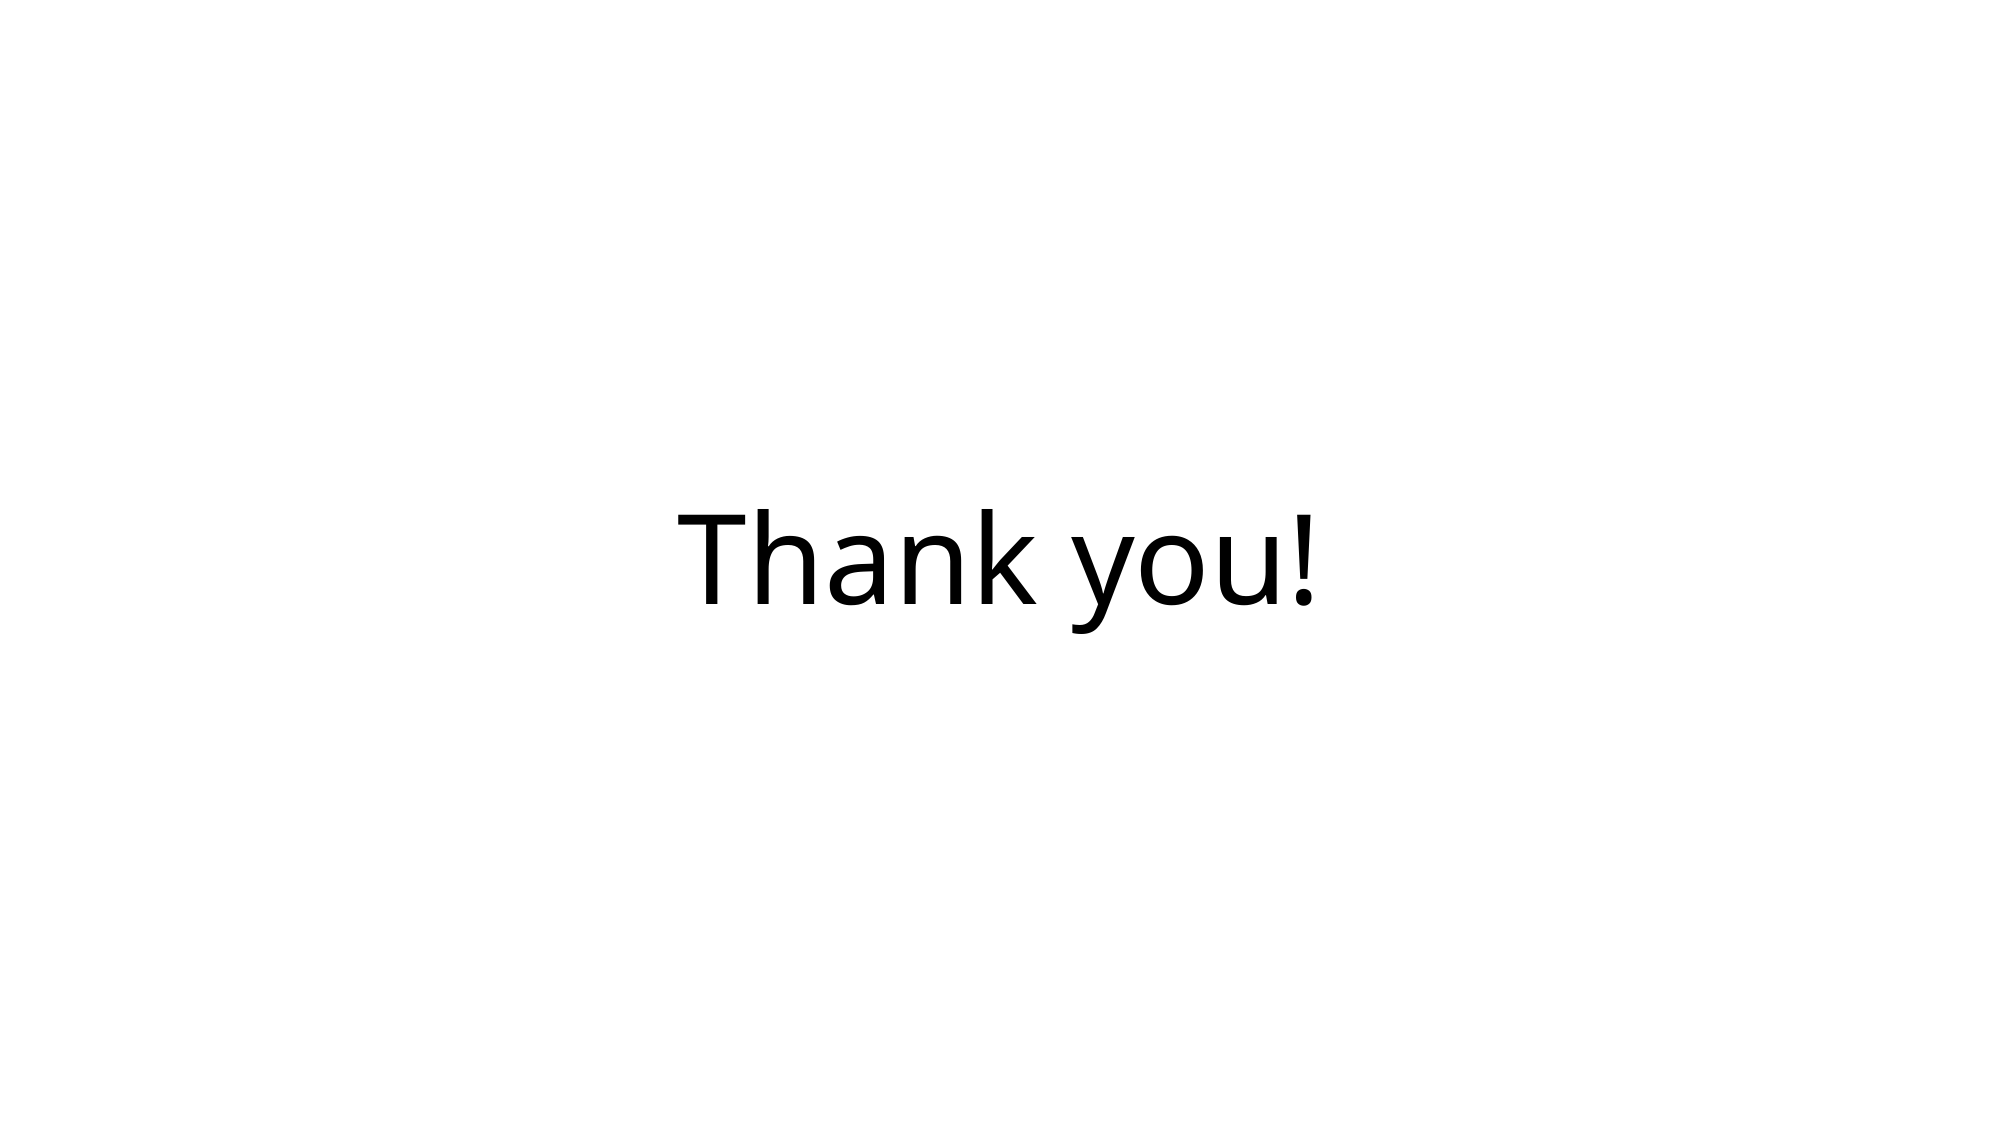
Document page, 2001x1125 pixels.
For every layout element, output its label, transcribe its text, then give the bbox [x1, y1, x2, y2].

title Thank you! [249, 184, 1750, 640]
